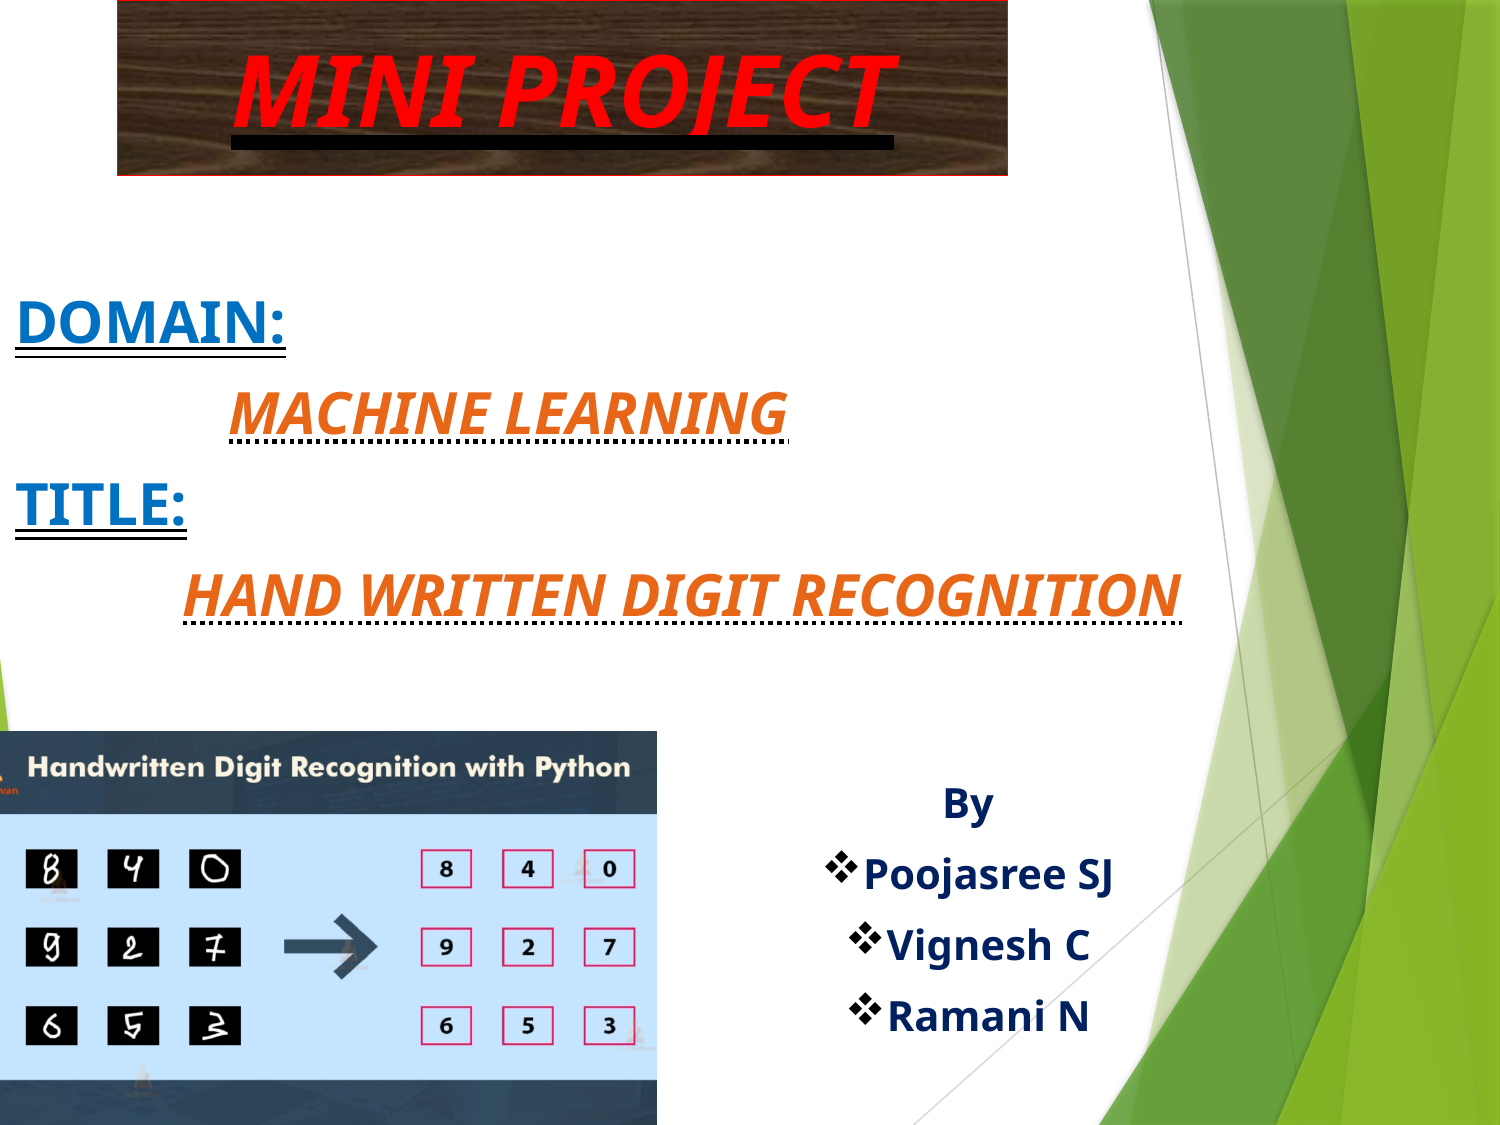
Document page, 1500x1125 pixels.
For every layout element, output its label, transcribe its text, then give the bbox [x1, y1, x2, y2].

list DOMAIN: MACHINE LEARNING TITLE: HAND WRITTEN DIGIT RECOGNITION [0, 222, 1325, 727]
picture [0, 730, 657, 1125]
title MINI PROJECT [117, 0, 1008, 176]
list By Poojasree SJ Vignesh C Ramani N [35, 727, 1301, 1067]
